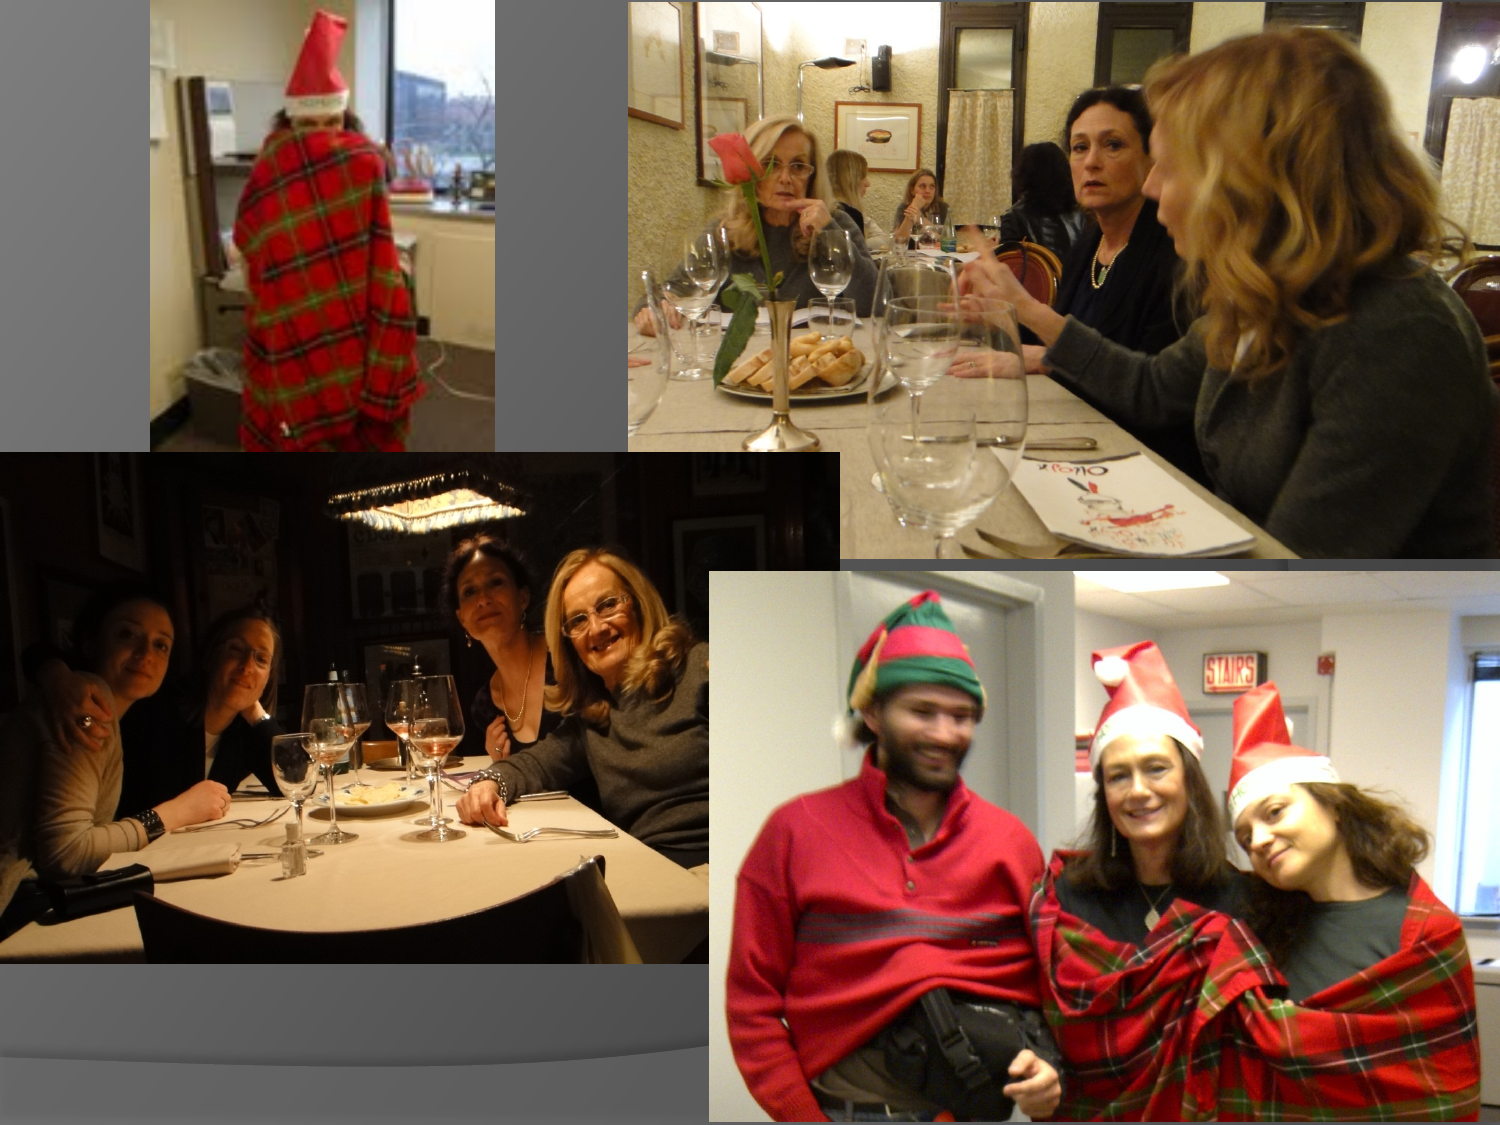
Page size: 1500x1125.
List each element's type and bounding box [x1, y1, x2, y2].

picture [0, 452, 841, 964]
picture [149, 0, 496, 445]
picture [709, 571, 1500, 1123]
picture [628, 2, 1500, 559]
